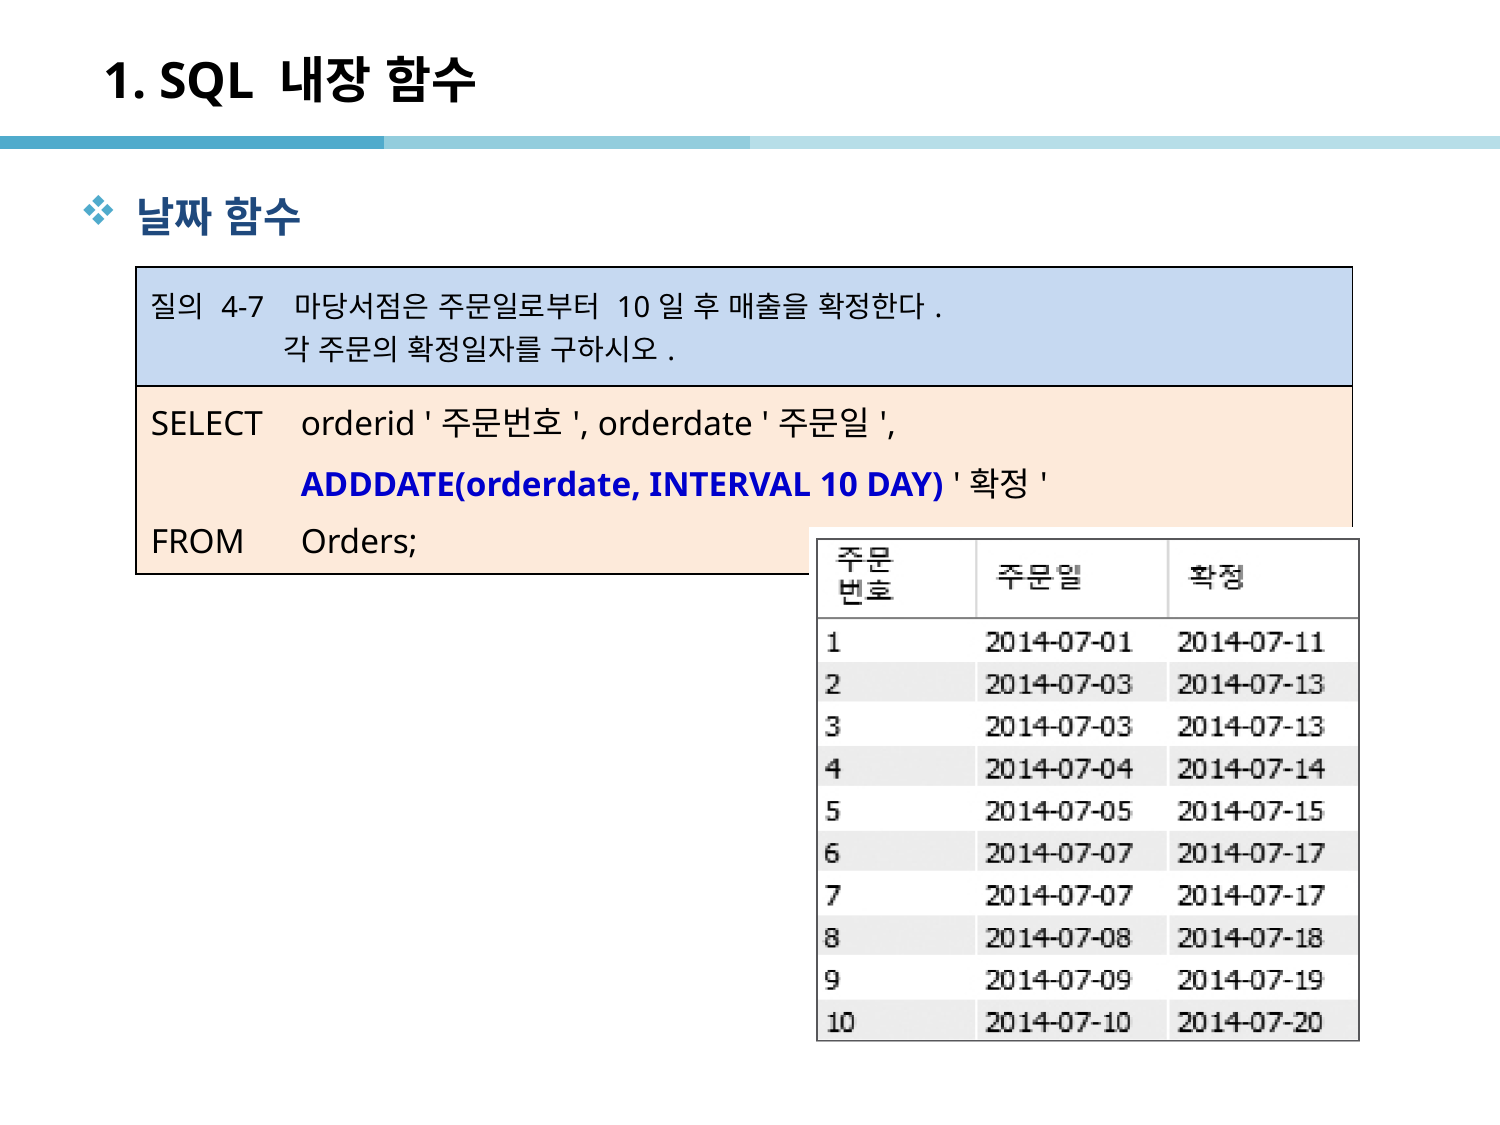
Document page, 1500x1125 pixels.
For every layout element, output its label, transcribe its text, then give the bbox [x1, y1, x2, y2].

text_box 날짜 함수 [64, 172, 1388, 259]
picture [808, 526, 1370, 1059]
table_cell SELECT orderid '주문번호', orderdate '주문일', ADDDATE(orderdate, INTERVAL 10 DAY) '확정' FROM Orders; [137, 387, 1352, 573]
table_header 질의 4-7 마당서점은 주문일로부터 10일 후 매출을 확정한다. 각 주문의 확정일자를 구하시오. [137, 268, 1352, 385]
title 1. SQL 내장 함수 [88, 32, 1330, 124]
